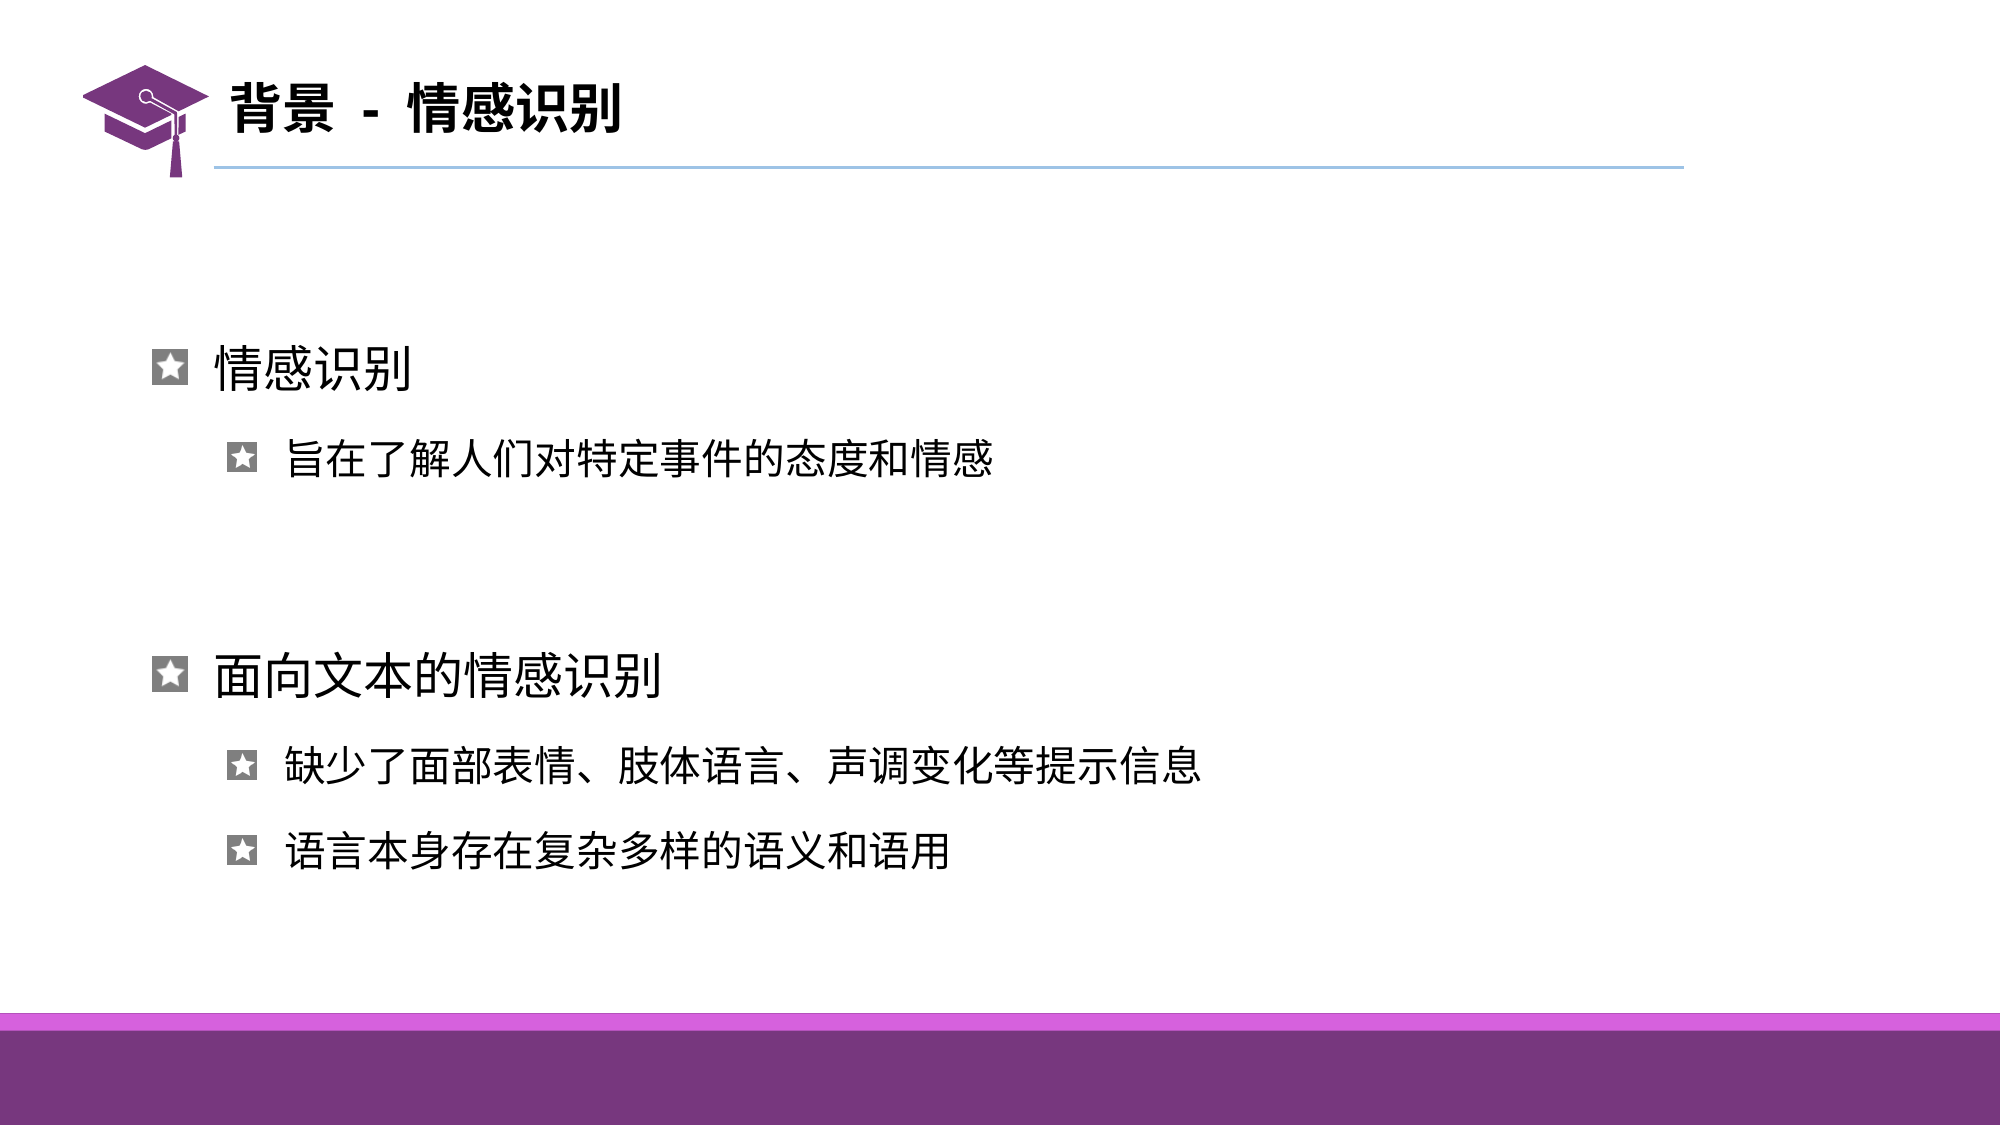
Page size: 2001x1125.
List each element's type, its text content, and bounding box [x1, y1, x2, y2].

picture [227, 835, 257, 865]
text_box [83, 65, 209, 178]
picture [152, 349, 188, 385]
title 背景 - 情感识别 [213, 55, 1077, 166]
text_box [0, 1032, 2000, 1125]
picture [227, 750, 257, 780]
text_box [0, 1012, 2000, 1032]
list 情感识别 旨在了解人们对特定事件的态度和情感 面向文本的情感识别 缺少了面部表情、肢体语言、声调变化等提示信息 语言本身存在复杂多样的语义和语用 [137, 299, 1863, 1012]
picture [227, 442, 257, 472]
picture [152, 656, 188, 692]
